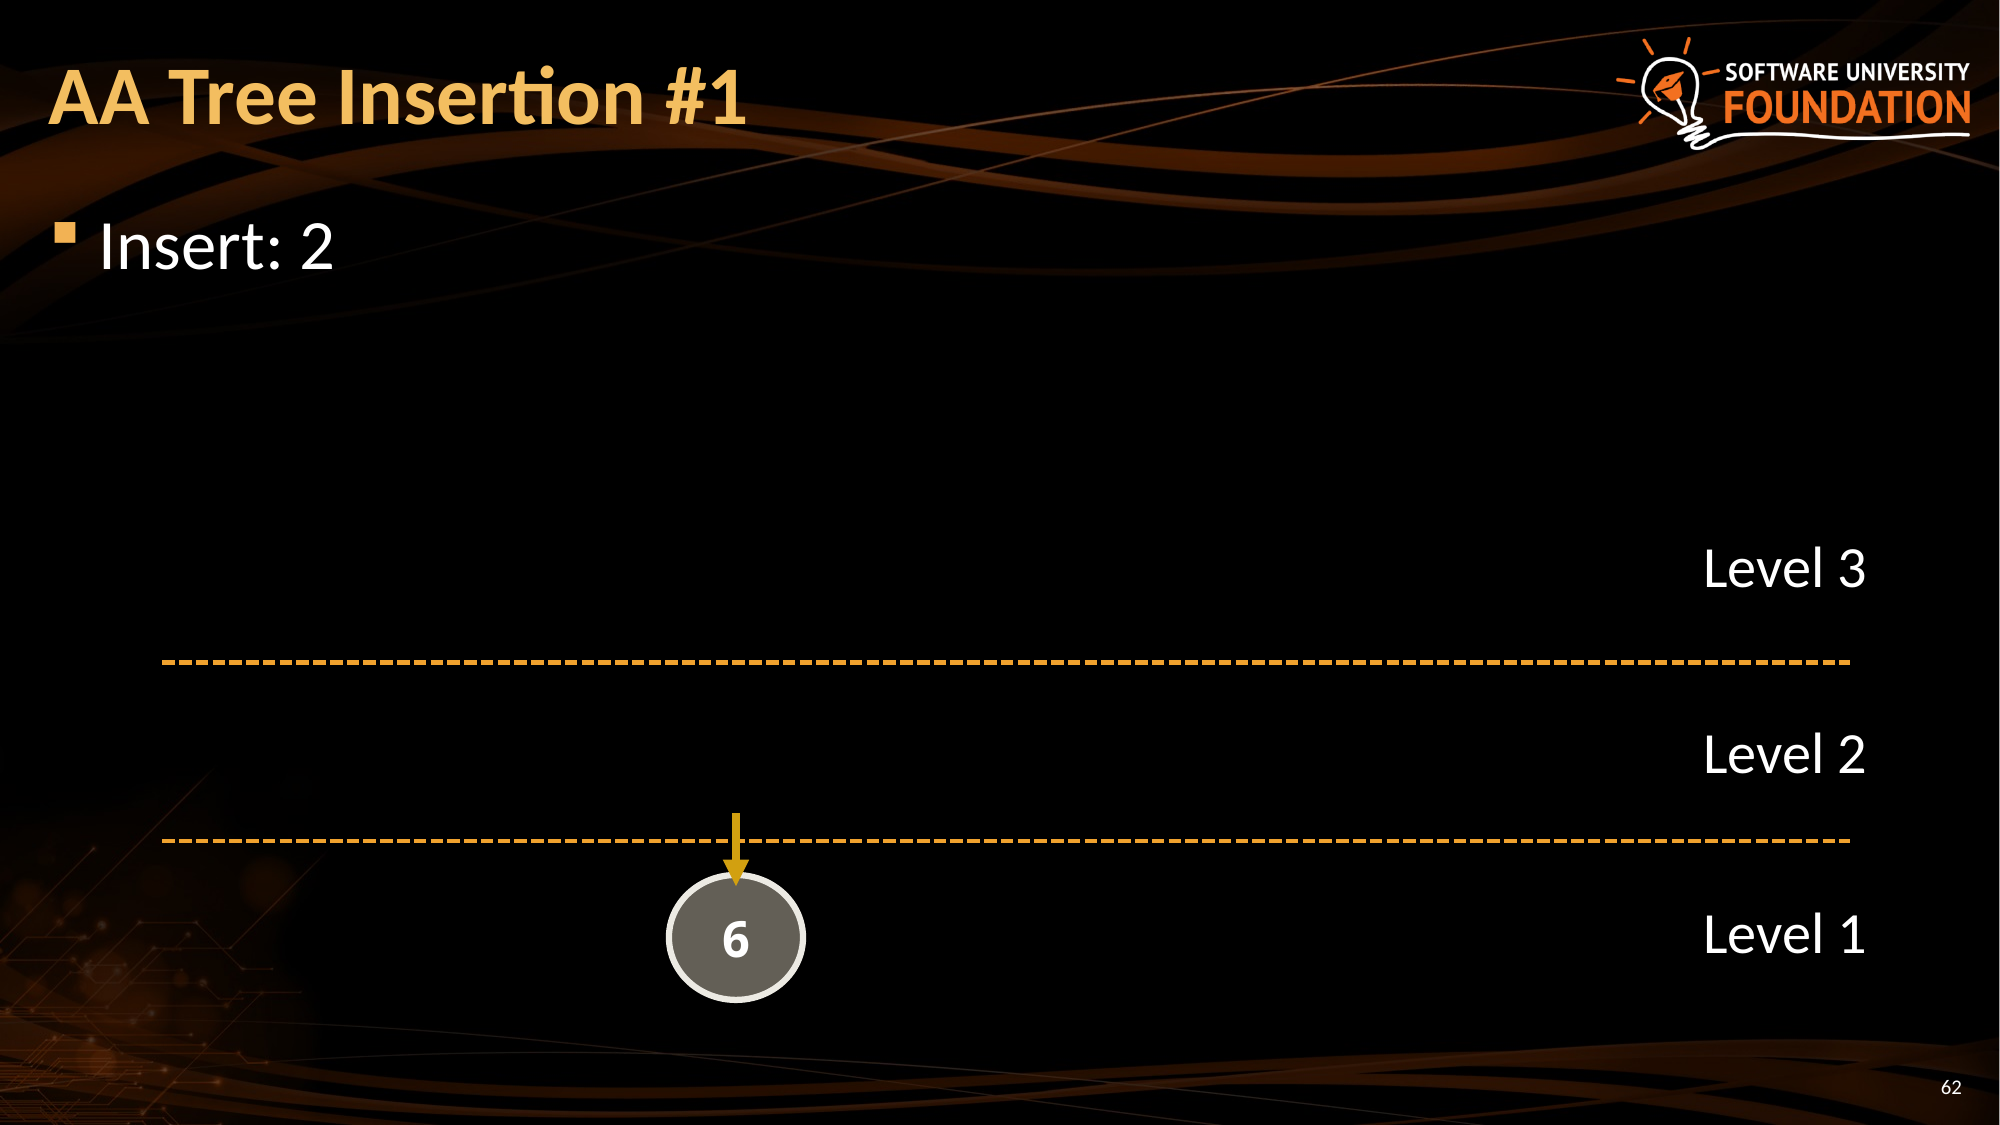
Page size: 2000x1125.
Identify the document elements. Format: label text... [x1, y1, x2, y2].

text_box 6 [668, 875, 804, 1000]
text_box Level 2 [1688, 708, 1883, 793]
list Insert: 2 [31, 188, 1968, 1103]
title AA Tree Insertion #1 [30, 6, 1602, 189]
text_box Level 1 [1688, 887, 1883, 973]
text_box Level 3 [1688, 522, 1883, 607]
picture [0, 0, 2000, 1125]
